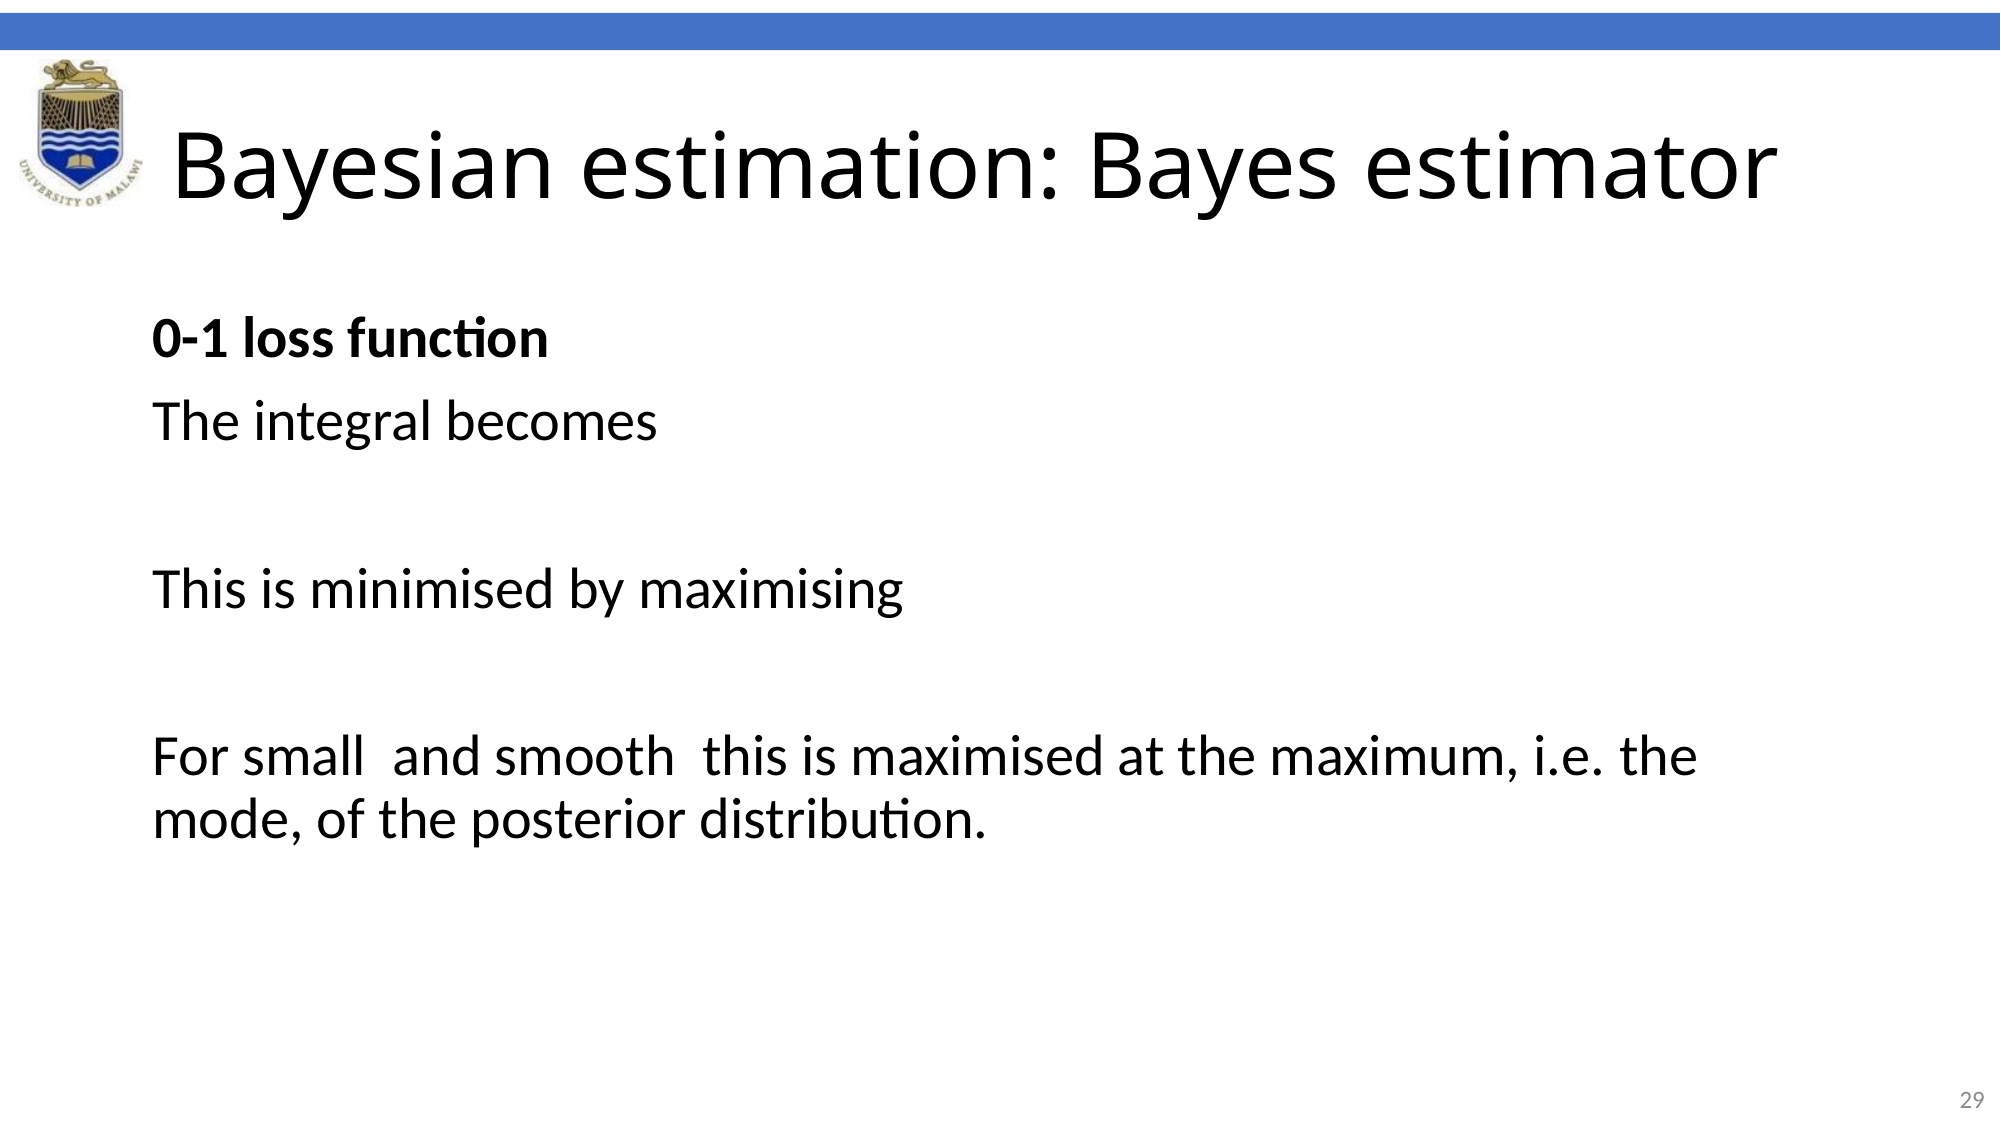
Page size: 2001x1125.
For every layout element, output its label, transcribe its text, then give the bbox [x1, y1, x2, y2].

title Bayesian estimation: Bayes estimator [155, 59, 1851, 278]
slide_number 29 [1550, 1073, 2000, 1125]
picture [19, 59, 143, 207]
